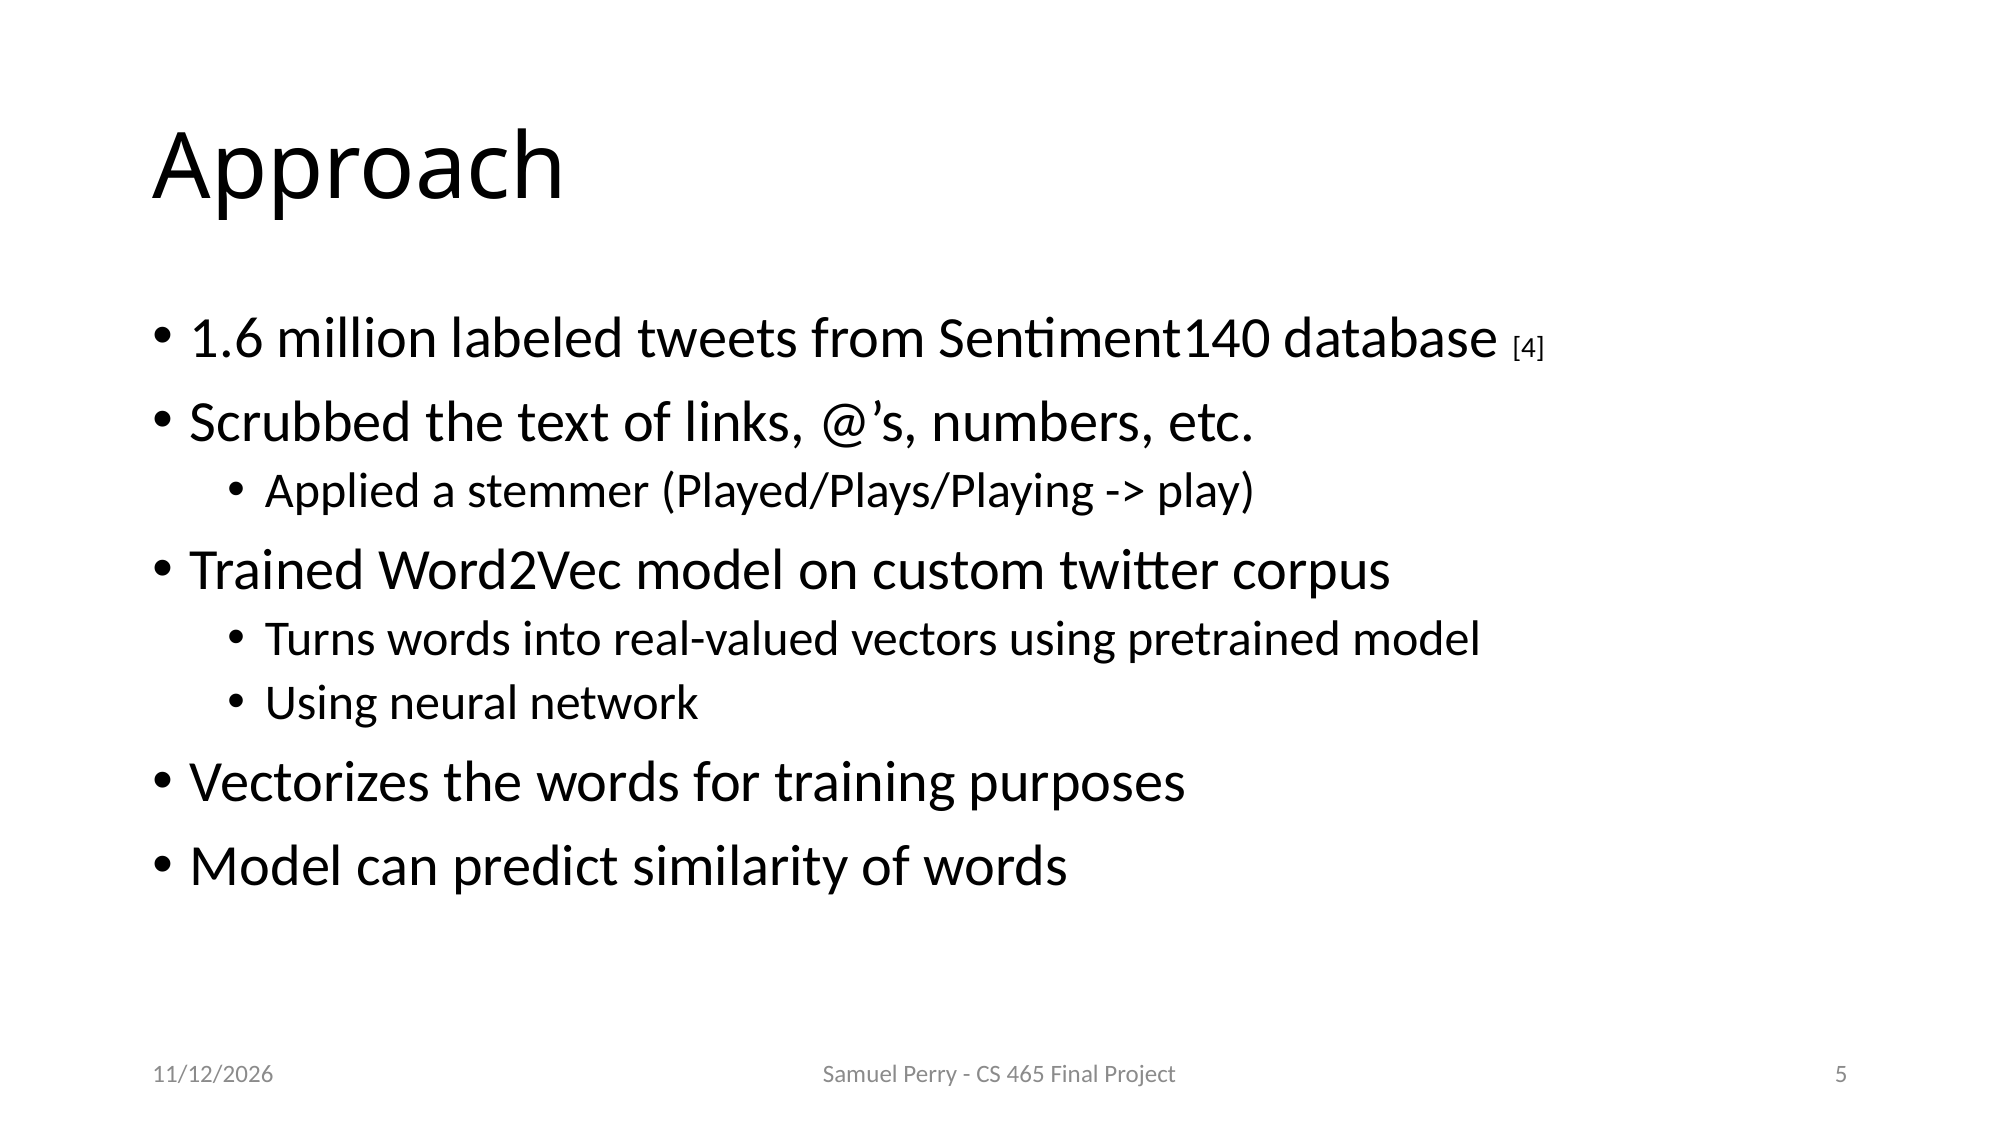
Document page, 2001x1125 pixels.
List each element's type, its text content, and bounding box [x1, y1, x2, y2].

list 1.6 million labeled tweets from Sentiment140 database [4] Scrubbed the text of links, @’s, numbers, etc. Applied a stemmer (Played/Plays/Playing -> play) Trained Word2Vec model on custom twitter corpus Turns words into real-valued vectors using pretrained model Using neural network Vectorizes the words for training purposes Model can predict similarity of words [137, 299, 1863, 1014]
slide_number 5 [1412, 1042, 1863, 1103]
footer Samuel Perry - CS 465 Final Project [662, 1042, 1338, 1103]
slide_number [137, 1042, 588, 1103]
title Approach [137, 59, 1863, 278]
